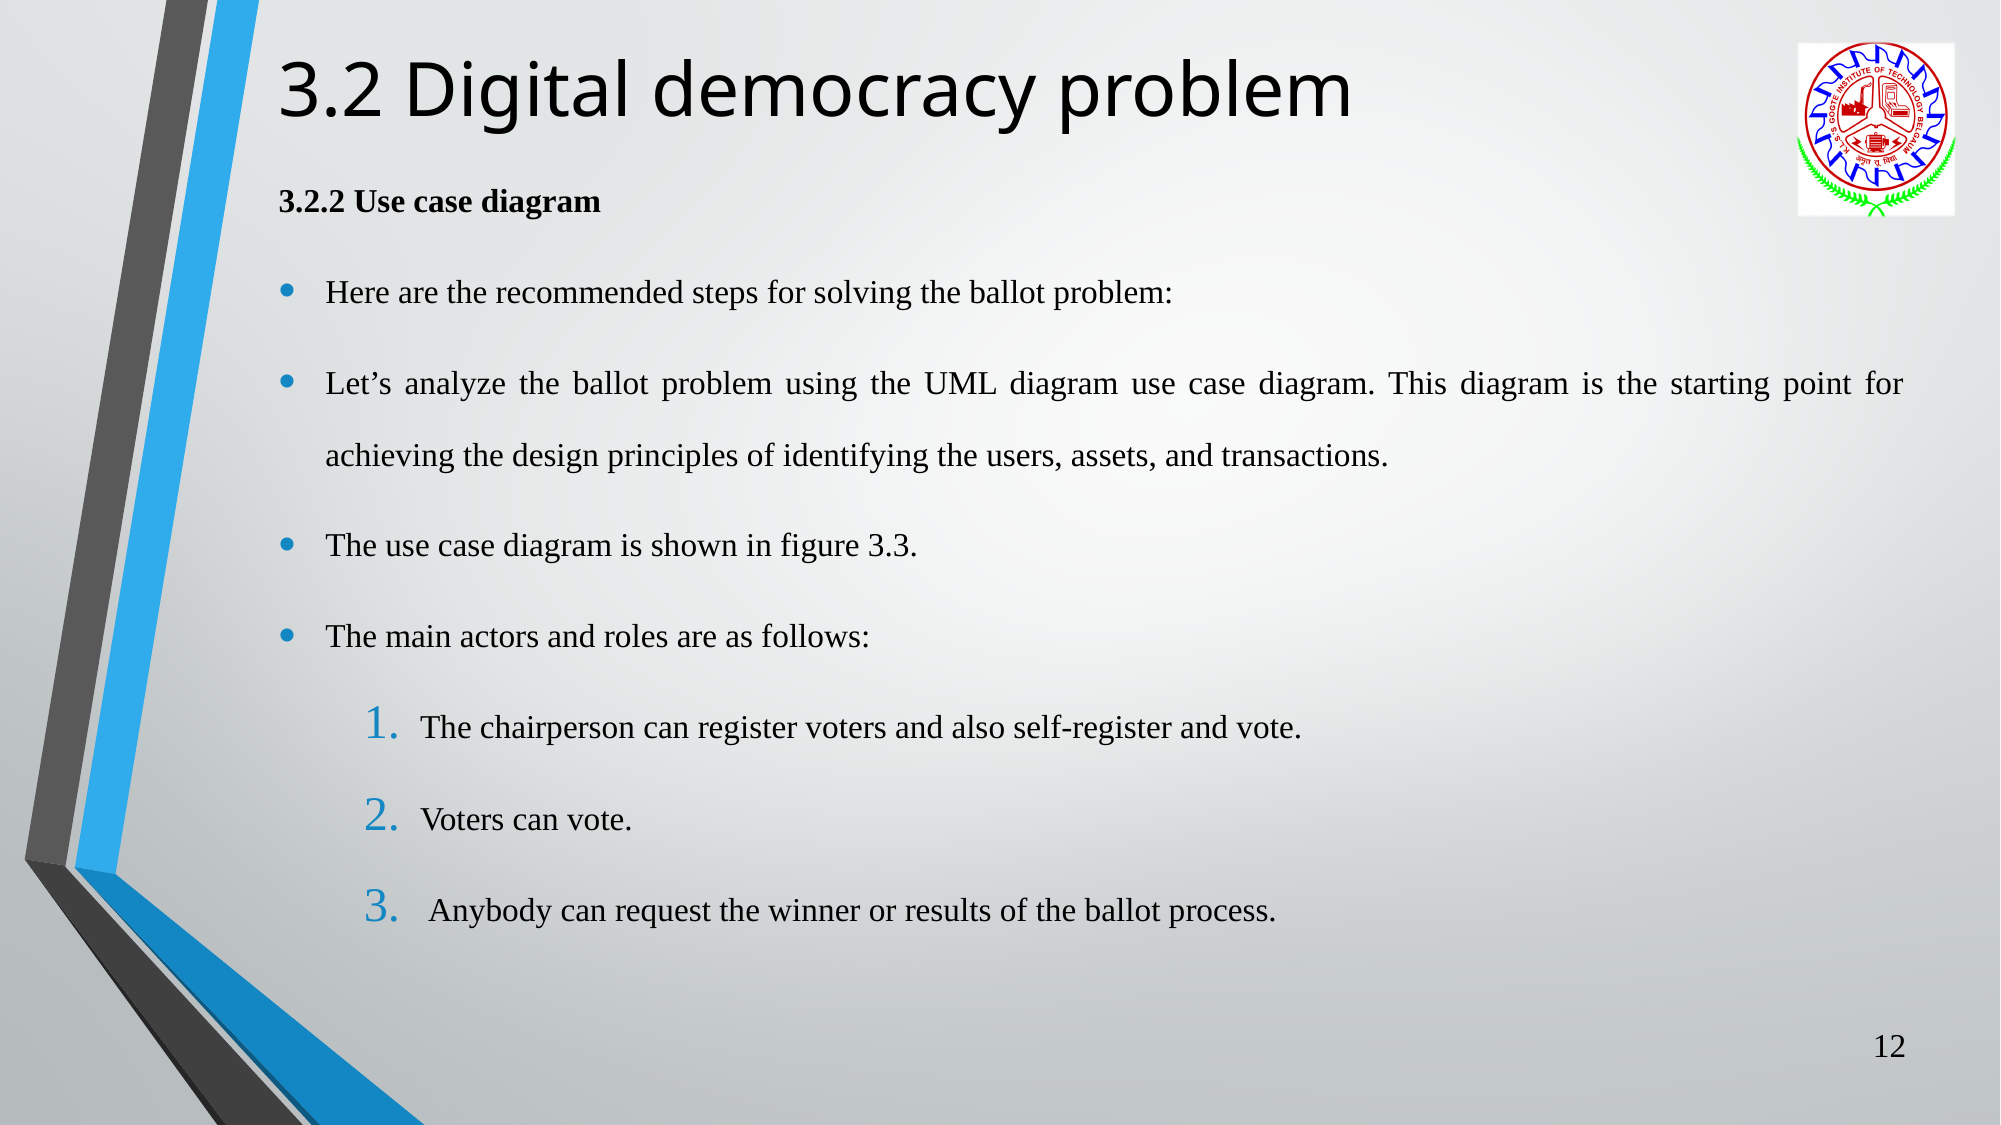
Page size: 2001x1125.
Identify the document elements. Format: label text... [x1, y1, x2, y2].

text_box 3.2.2 Use case diagram Here are the recommended steps for solving the ballot problem: Let’s analyze the ballot problem using the UML diagram use case diagram. This diagram is the starting point for achieving the design principles of identifying the users, assets, and transactions. The use case diagram is shown in figure 3.3. The main actors and roles are as follows: The chairperson can register voters and also self-register and vote. Voters can vote. Anybody can request the winner or results of the ballot process. [263, 139, 1922, 985]
picture [1796, 41, 1957, 218]
slide_number 12 [1831, 1013, 1922, 1074]
title 3.2 Digital democracy problem [263, 34, 1844, 139]
